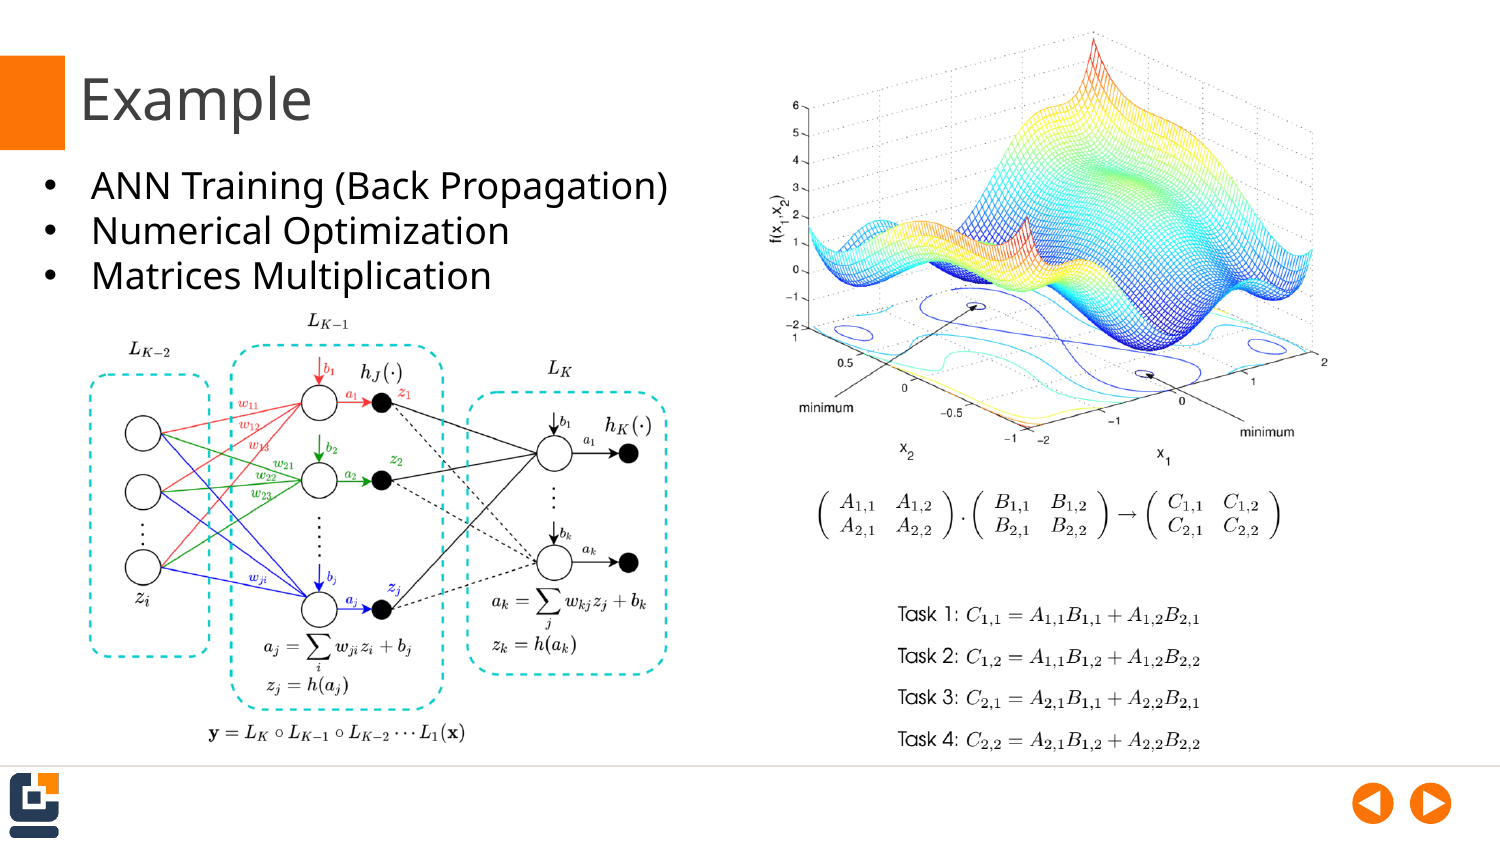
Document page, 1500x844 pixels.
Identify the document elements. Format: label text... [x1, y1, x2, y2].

text_box [1407, 780, 1454, 827]
text_box [1350, 780, 1396, 827]
picture [724, 0, 1374, 764]
text_box ANN Training (Back Propagation) Numerical Optimization Matrices Multiplication [29, 154, 683, 304]
title Example [64, 54, 719, 151]
picture [88, 309, 705, 746]
picture [0, 773, 74, 838]
